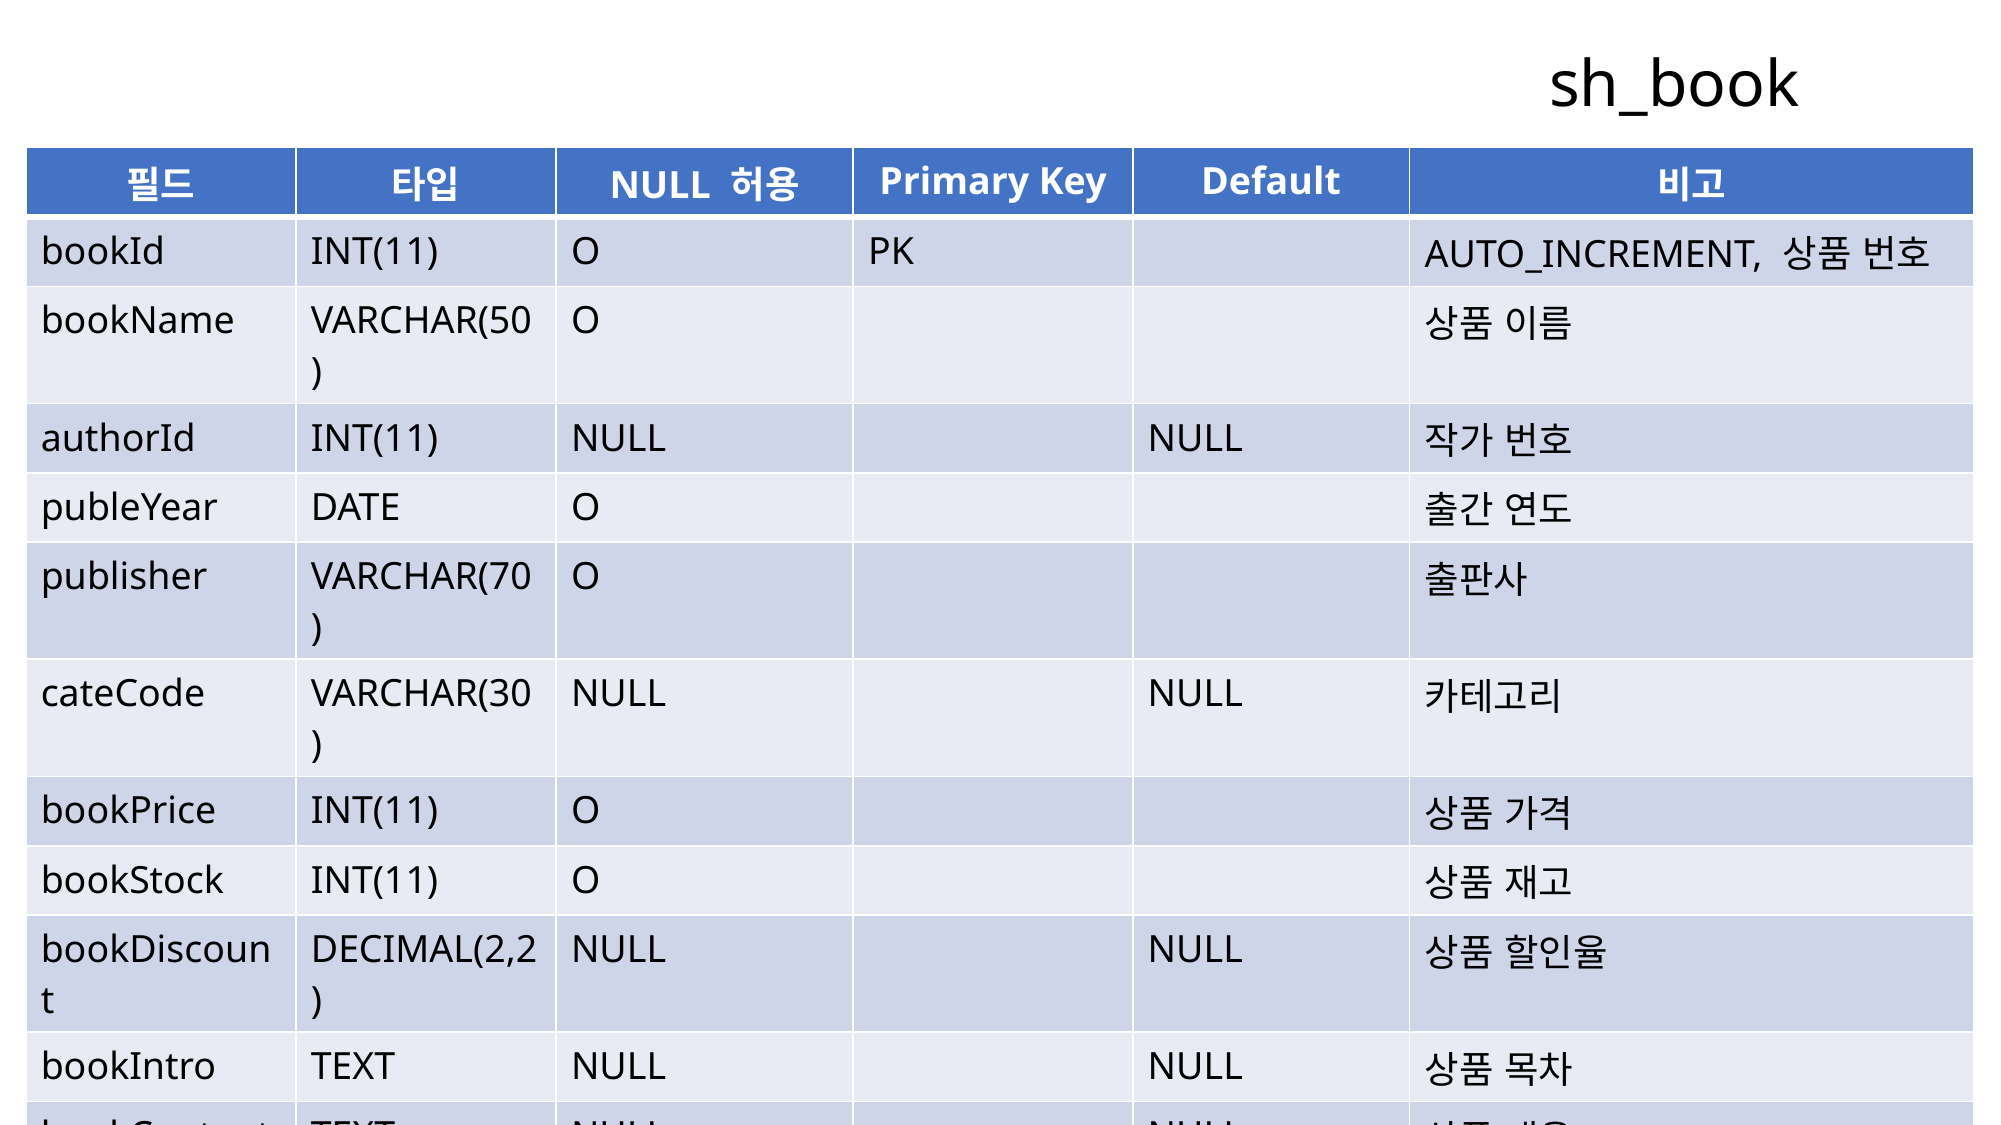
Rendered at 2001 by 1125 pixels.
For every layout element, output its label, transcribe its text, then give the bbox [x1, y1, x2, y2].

table_cell [854, 777, 1132, 845]
table_cell 상품 재고 [1410, 847, 1973, 914]
table_cell NULL [557, 916, 852, 1031]
table_header 비고 [1410, 148, 1973, 214]
table_cell 상품 가격 [1410, 777, 1973, 845]
table_cell 상품 목차 [1410, 1033, 1973, 1101]
table_cell NULL [1134, 1102, 1409, 1125]
table_cell O [557, 777, 852, 845]
table_cell 상품 내용 [1410, 1102, 1973, 1125]
table_cell O [557, 220, 852, 286]
table_cell O [557, 287, 852, 403]
table_cell 출판사 [1410, 543, 1973, 658]
table_cell NULL [1134, 660, 1409, 776]
table_cell [1134, 543, 1409, 658]
table_cell publeYear [27, 474, 295, 541]
table_header Primary Key [854, 148, 1132, 214]
table_cell 카테고리 [1410, 660, 1973, 776]
table_cell TEXT [297, 1033, 555, 1101]
table_cell bookName [27, 287, 295, 403]
table_cell bookId [27, 220, 295, 286]
table_cell VARCHAR(70) [297, 543, 555, 658]
table_cell INT(11) [297, 404, 555, 472]
table_cell NULL [557, 1102, 852, 1125]
table_cell INT(11) [297, 777, 555, 845]
table_cell bookPrice [27, 777, 295, 845]
table_cell NULL [557, 1033, 852, 1101]
table_cell [1134, 847, 1409, 914]
table_cell cateCode [27, 660, 295, 776]
table_cell [854, 287, 1132, 403]
text_box sh_book [1534, 35, 1953, 130]
table_cell AUTO_INCREMENT, 상품 번호 [1410, 220, 1973, 286]
table_cell authorId [27, 404, 295, 472]
table_header 타입 [297, 148, 555, 214]
table_cell [854, 847, 1132, 914]
table_cell [1134, 777, 1409, 845]
table_cell VARCHAR(50) [297, 287, 555, 403]
table_cell [854, 916, 1132, 1031]
table_cell [854, 404, 1132, 472]
table_cell NULL [557, 404, 852, 472]
table_header 필드 [27, 148, 295, 214]
table_cell 상품 할인율 [1410, 916, 1973, 1031]
table_cell bookDiscount [27, 916, 295, 1031]
table_cell VARCHAR(30) [297, 660, 555, 776]
table_cell [854, 474, 1132, 541]
table_cell publisher [27, 543, 295, 658]
table_header NULL 허용 [557, 148, 852, 214]
table_cell [854, 1102, 1132, 1125]
table_cell INT(11) [297, 220, 555, 286]
table_cell bookStock [27, 847, 295, 914]
table_cell NULL [1134, 404, 1409, 472]
table_cell DATE [297, 474, 555, 541]
table_cell 상품 이름 [1410, 287, 1973, 403]
table_cell bookContents [27, 1102, 295, 1125]
table_cell [1134, 287, 1409, 403]
table_cell NULL [1134, 1033, 1409, 1101]
table_cell [1134, 220, 1409, 286]
table_cell [854, 660, 1132, 776]
table_cell INT(11) [297, 847, 555, 914]
table_cell [854, 1033, 1132, 1101]
table_cell O [557, 847, 852, 914]
table_cell PK [854, 220, 1132, 286]
table_cell O [557, 543, 852, 658]
table_cell bookIntro [27, 1033, 295, 1101]
table_cell 작가 번호 [1410, 404, 1973, 472]
table_cell TEXT [297, 1102, 555, 1125]
table_cell 출간 연도 [1410, 474, 1973, 541]
table_cell O [557, 474, 852, 541]
table_cell NULL [557, 660, 852, 776]
table_cell [1134, 474, 1409, 541]
table_cell NULL [1134, 916, 1409, 1031]
table_header Default [1134, 148, 1409, 214]
table_cell [854, 543, 1132, 658]
table_cell DECIMAL(2,2) [297, 916, 555, 1031]
